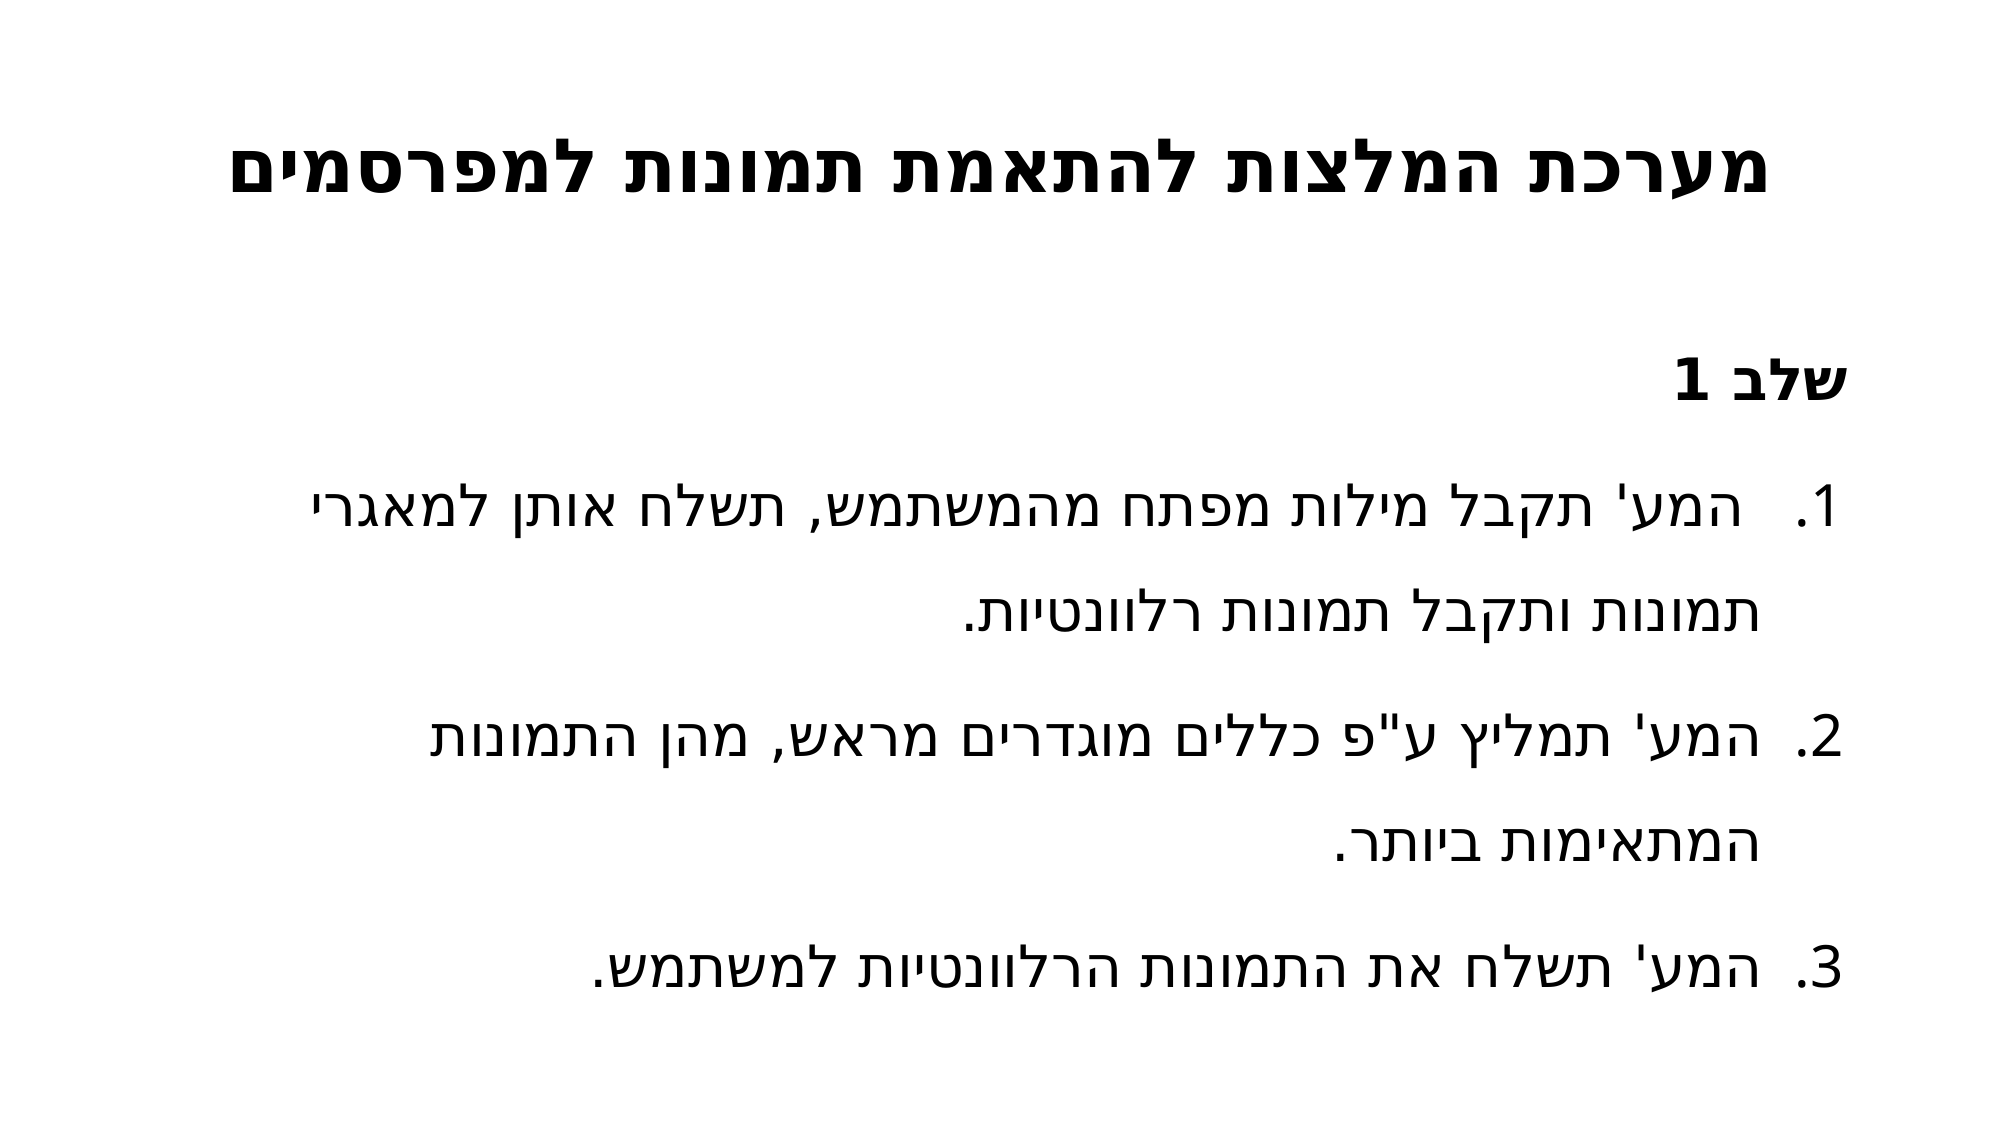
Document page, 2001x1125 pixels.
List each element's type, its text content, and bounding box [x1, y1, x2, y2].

list שלב 1 המע' תקבל מילות מפתח מהמשתמש, תשלח אותן למאגרי תמונות ותקבל תמונות רלוונטיות. המע' תמליץ ע"פ כללים מוגדרים מראש, מהן התמונות המתאימות ביותר. המע' תשלח את התמונות הרלוונטיות למשתמש. [137, 299, 1863, 1014]
title מערכת המלצות להתאמת תמונות למפרסמים [137, 59, 1863, 278]
